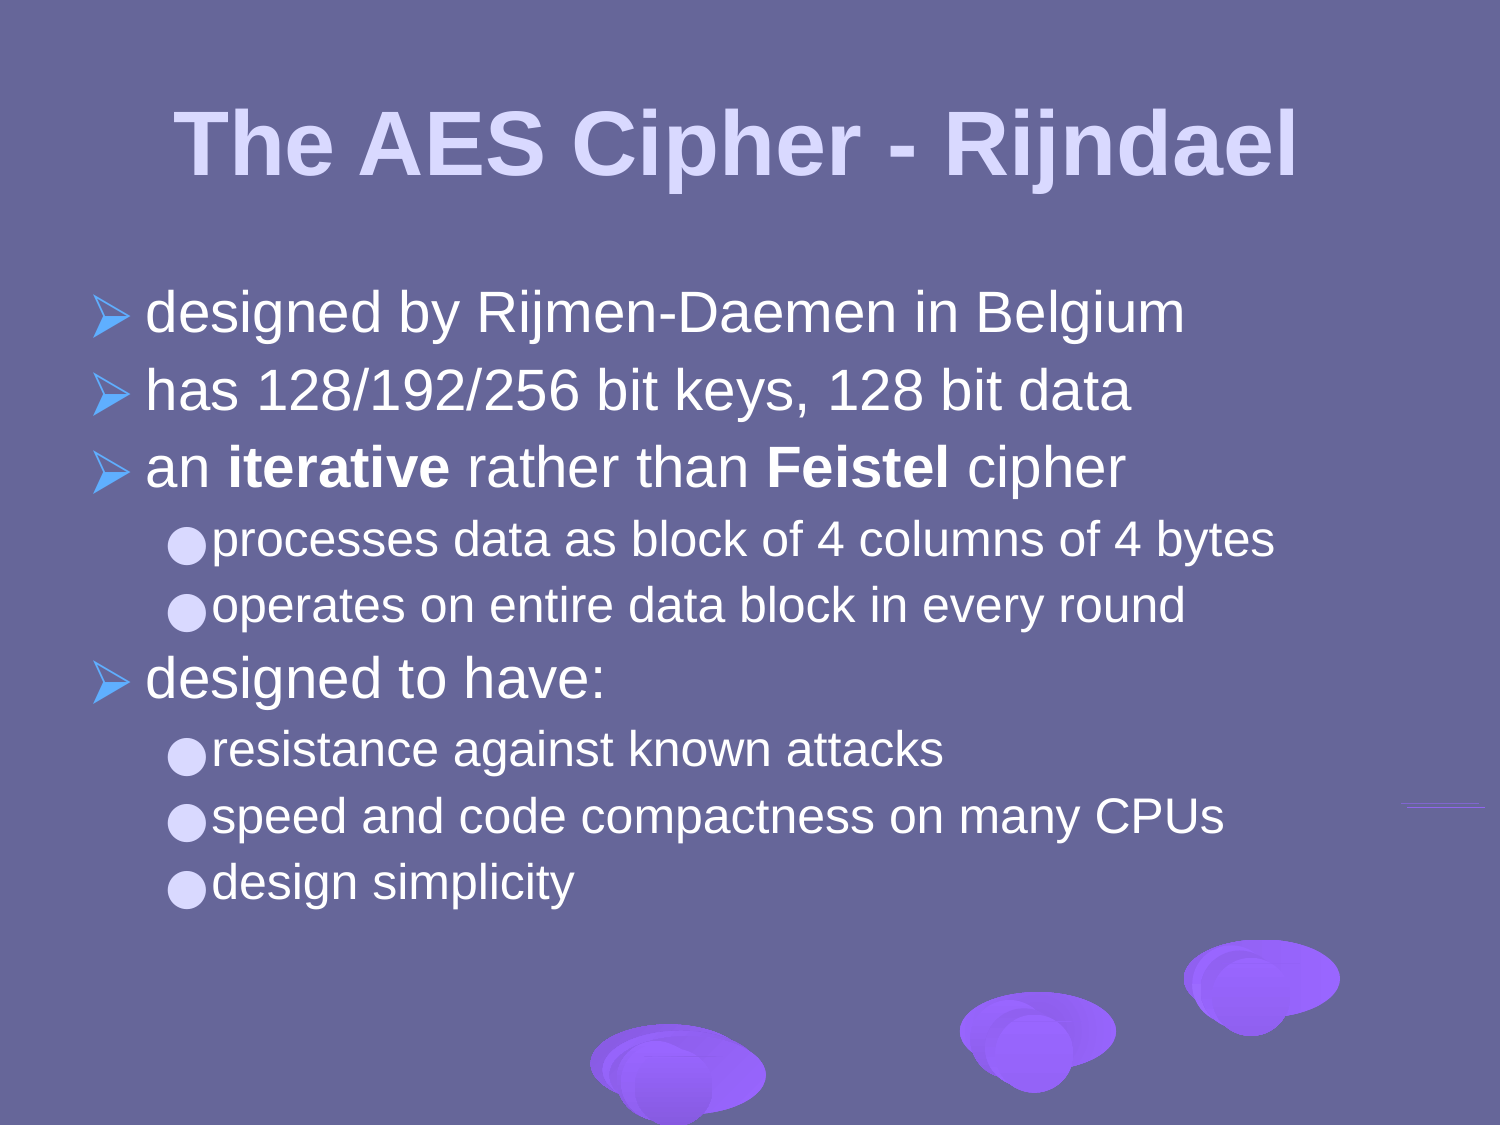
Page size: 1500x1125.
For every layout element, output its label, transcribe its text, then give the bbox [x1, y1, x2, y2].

text_box designed by Rijmen-Daemen in Belgium has 128/192/256 bit keys, 128 bit data an iterative rather than Feistel cipher processes data as block of 4 columns of 4 bytes operates on entire data block in every round designed to have: resistance against known attacks speed and code compactness on many CPUs design simplicity [75, 275, 1342, 1125]
text_box The AES Cipher - Rijndael [74, 45, 1425, 233]
